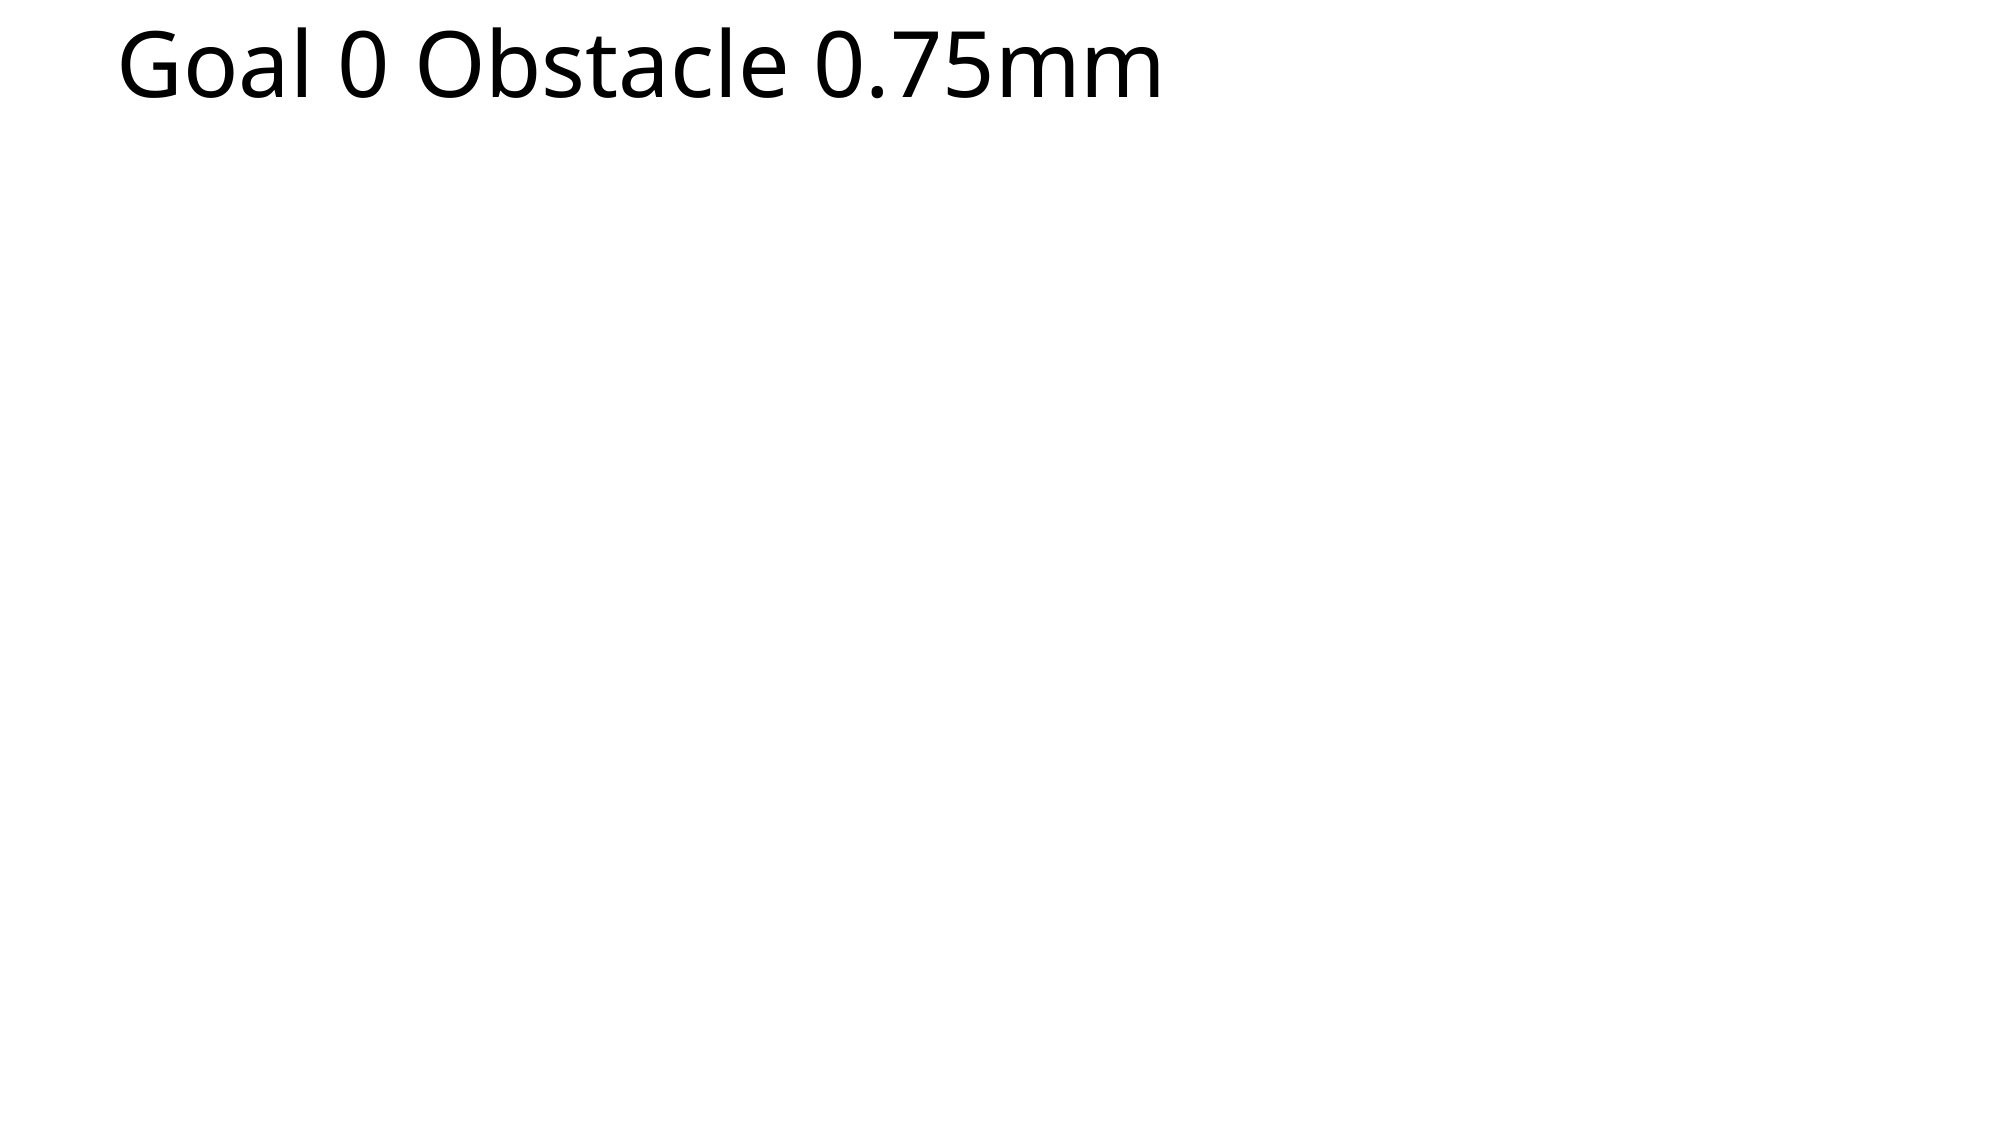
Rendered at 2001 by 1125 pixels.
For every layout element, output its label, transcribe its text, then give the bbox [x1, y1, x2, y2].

title Goal 0 Obstacle 0.75mm [101, 0, 1827, 177]
